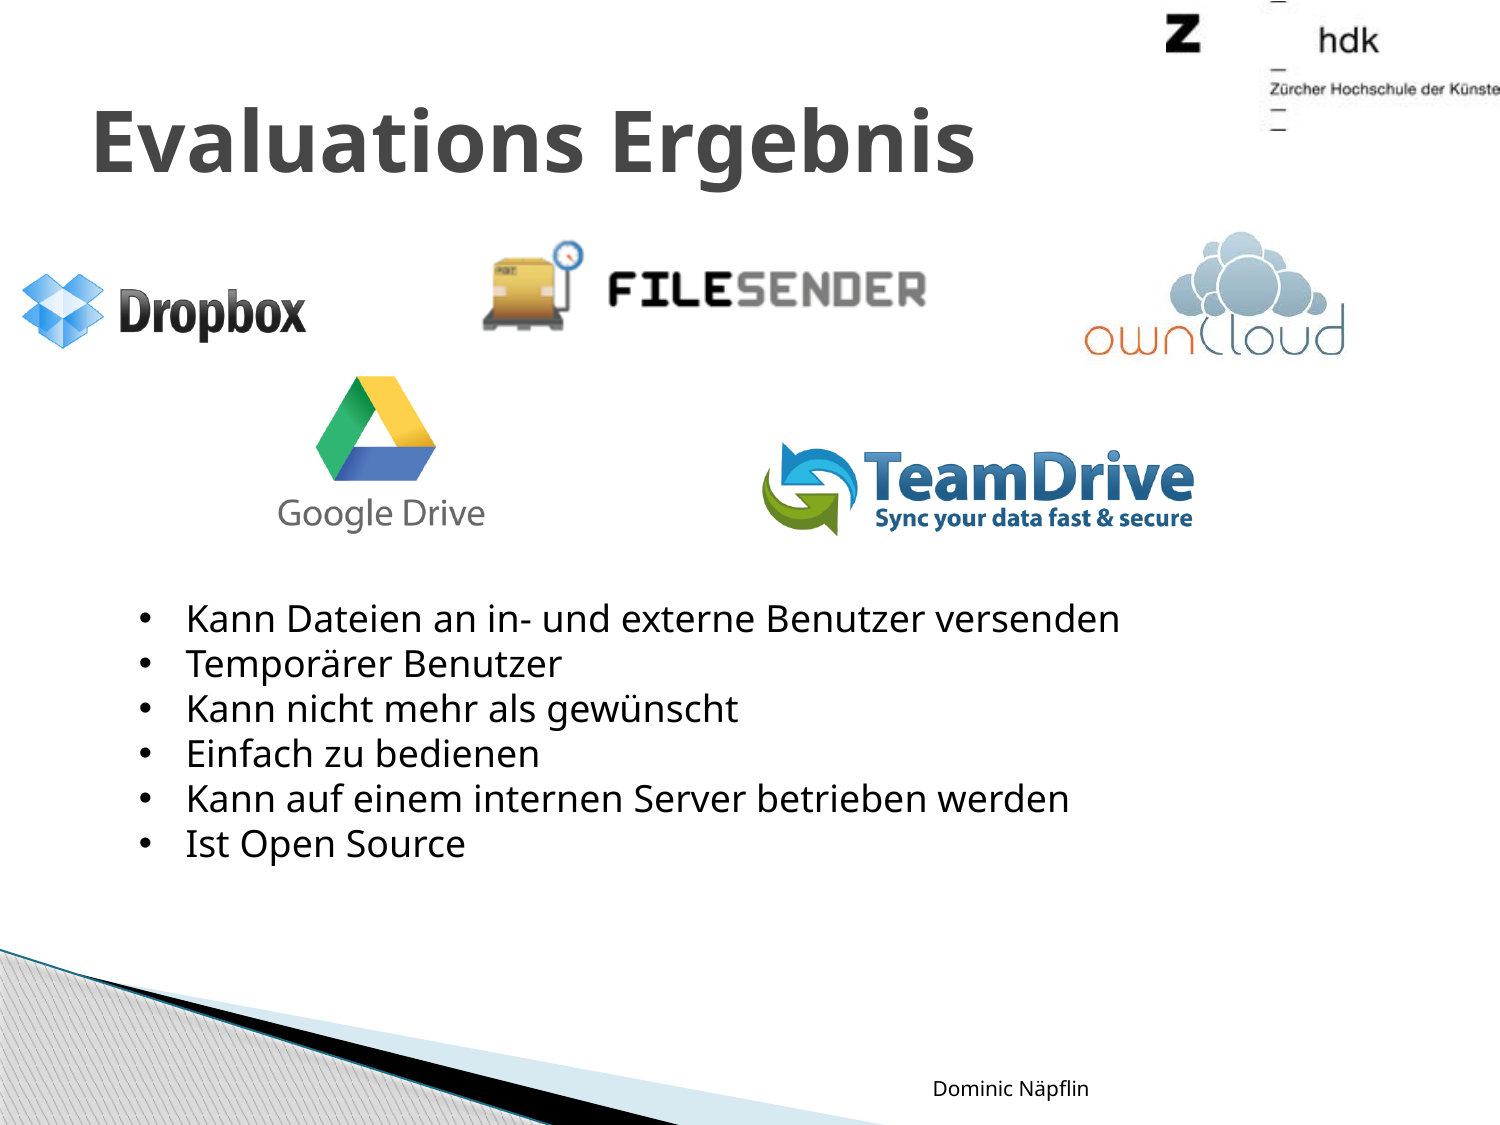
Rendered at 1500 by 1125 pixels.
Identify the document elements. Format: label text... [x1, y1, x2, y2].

picture [277, 374, 485, 537]
title Evaluations Ergebnis [75, 45, 1425, 233]
text_box Kann Dateien an in- und externe Benutzer versenden Temporärer Benutzer Kann nicht mehr als gewünscht Einfach zu bedienen Kann auf einem internen Server betrieben werden Ist Open Source [123, 587, 1459, 873]
picture [1166, 1, 1500, 131]
picture [478, 237, 941, 349]
picture [7, 257, 323, 365]
picture [758, 442, 1197, 537]
picture [1071, 221, 1360, 365]
footer Dominic Näpflin [718, 1051, 1105, 1112]
